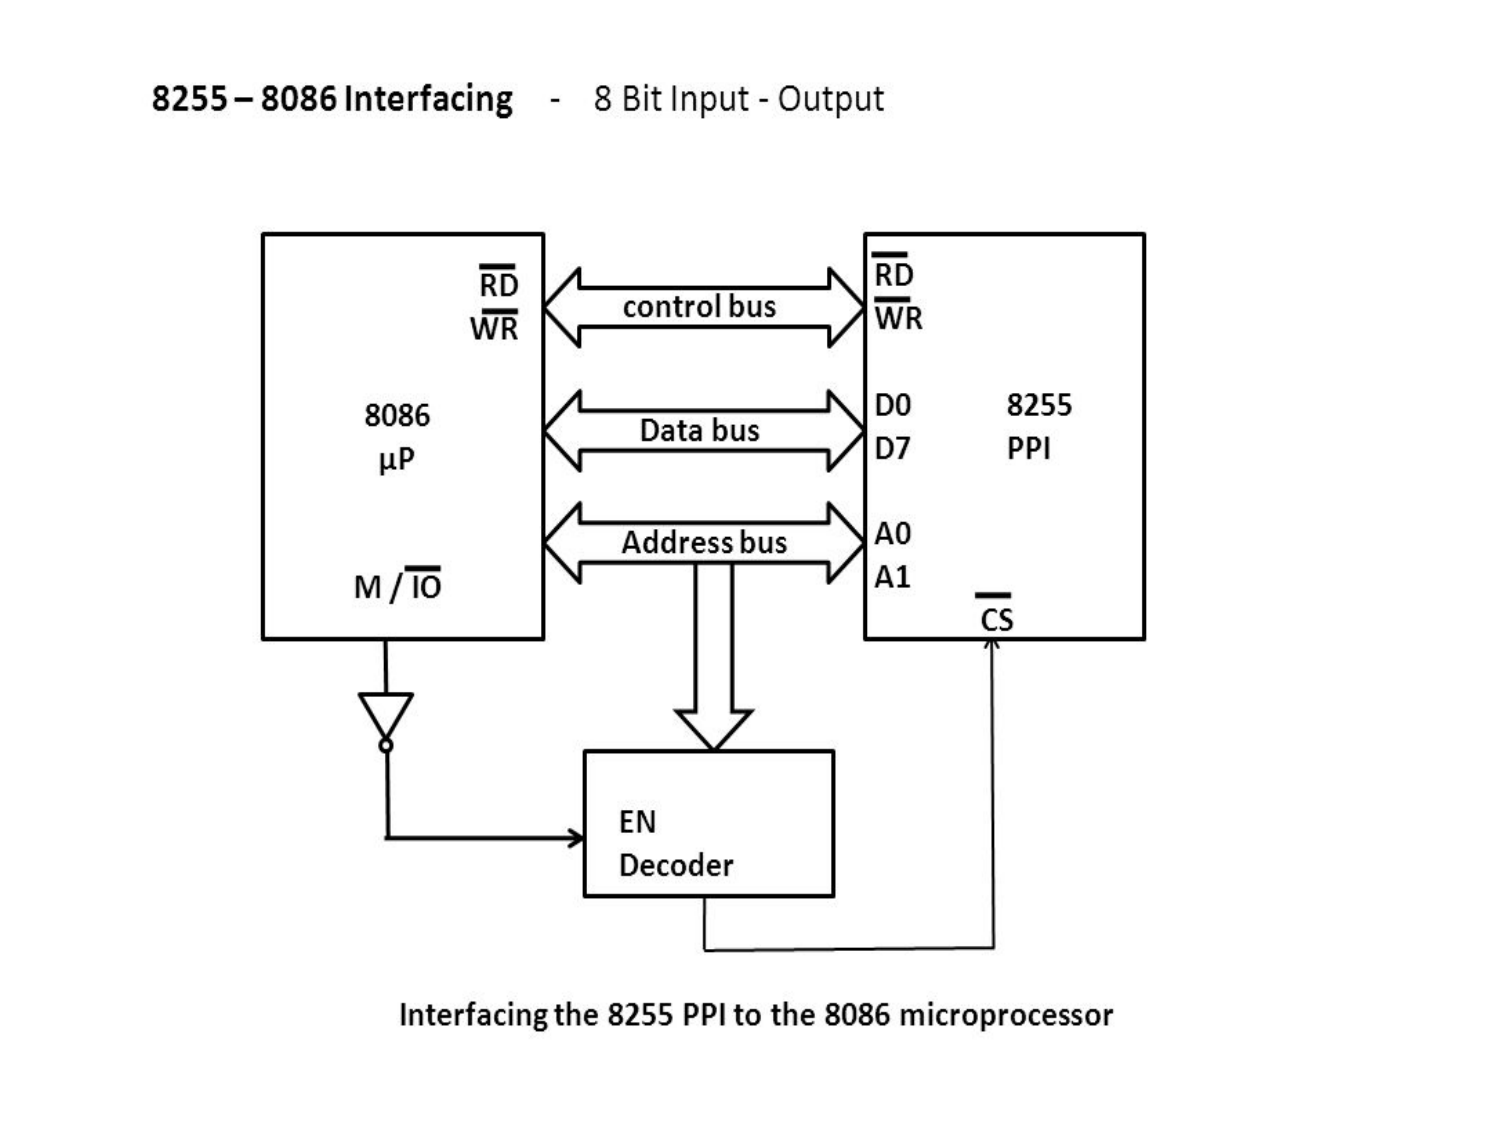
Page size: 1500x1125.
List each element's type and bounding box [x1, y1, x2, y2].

list [87, 0, 1413, 1076]
